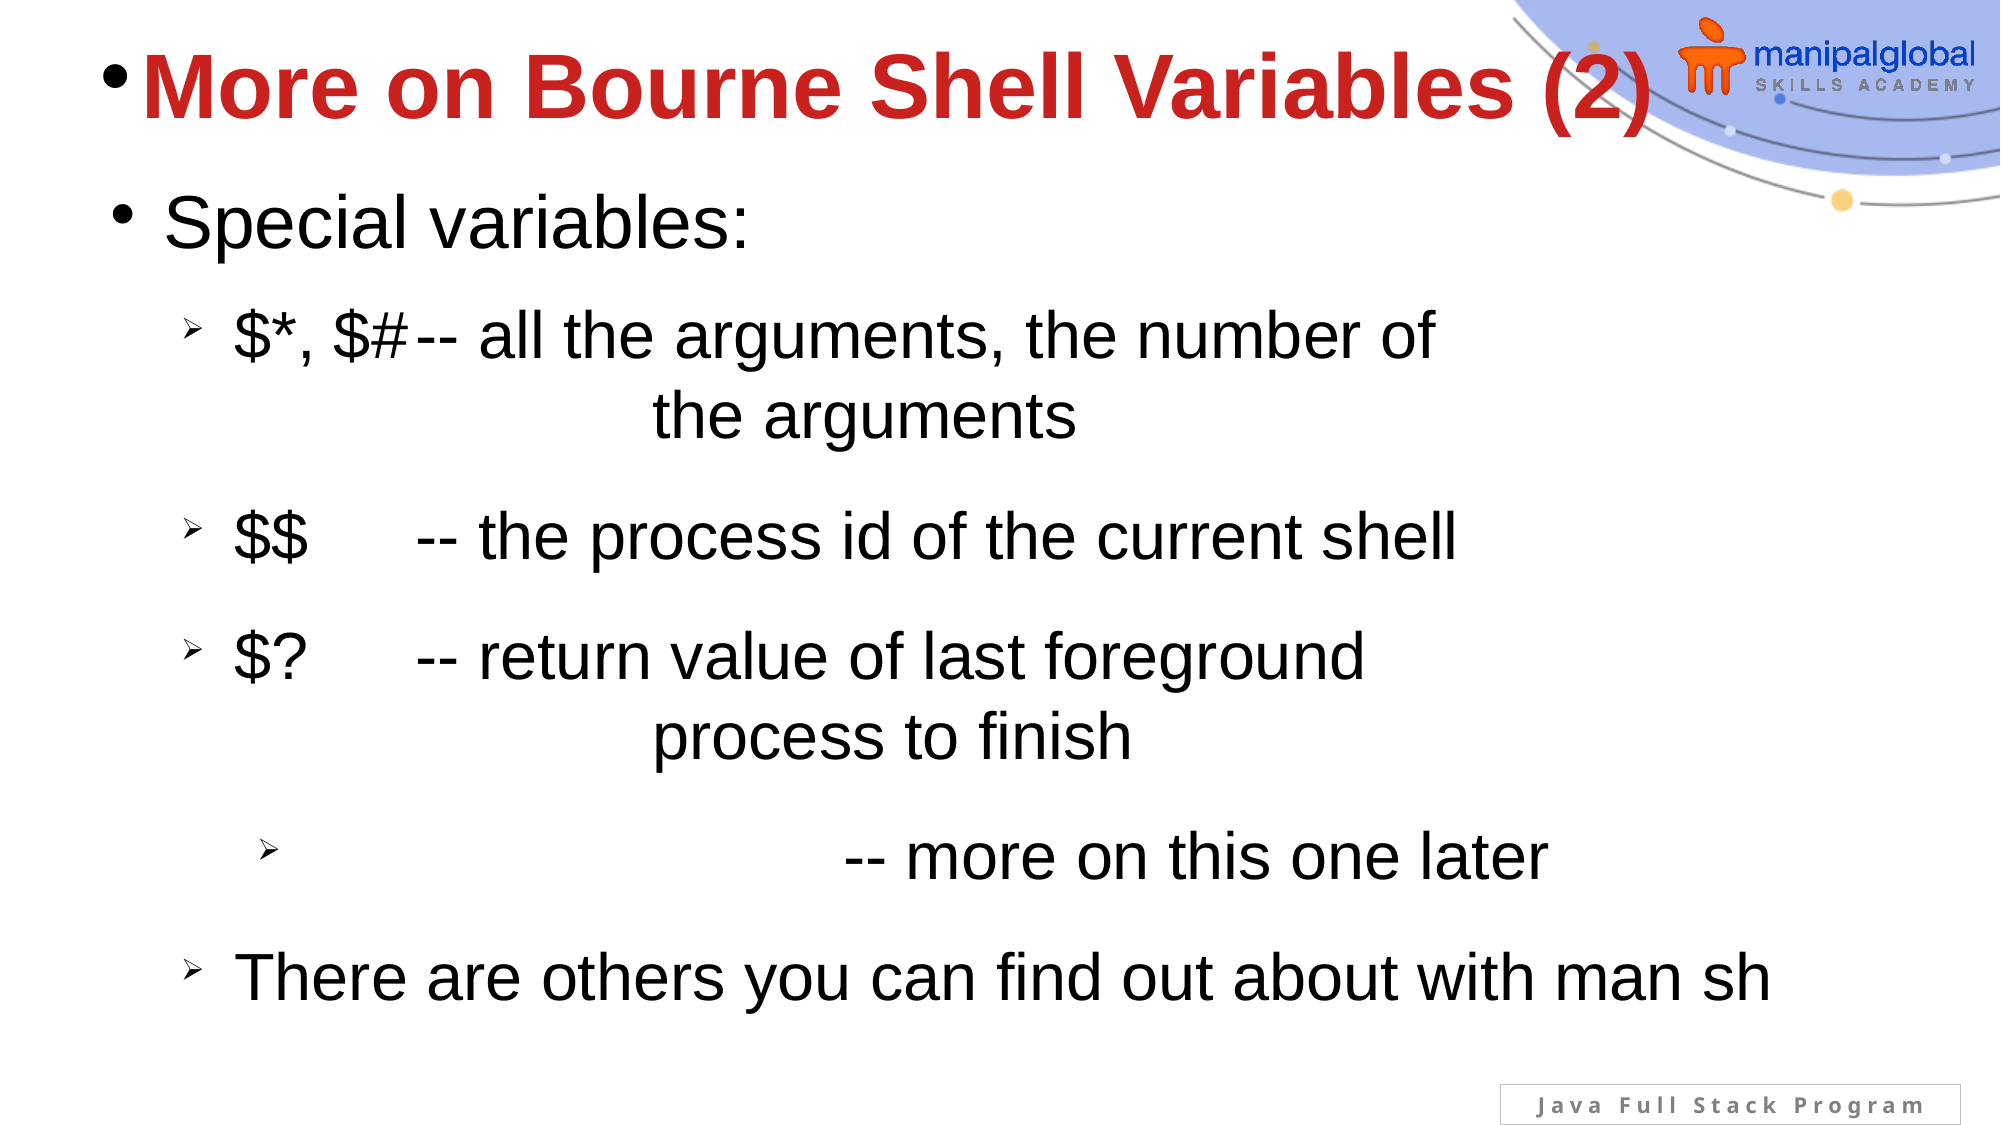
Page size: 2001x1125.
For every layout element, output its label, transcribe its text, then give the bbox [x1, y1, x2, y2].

text_box More on Bourne Shell Variables (2) [0, 23, 1772, 141]
text_box Special variables: $*, $# -- all the arguments, the number of the arguments $$ -- the process id of the current shell $? -- return value of last foreground process to finish -- more on this one later There are others you can find out about with man sh [75, 165, 1925, 1070]
picture [0, 0, 2000, 1125]
text_box Java Full Stack Program [1500, 1084, 1961, 1125]
